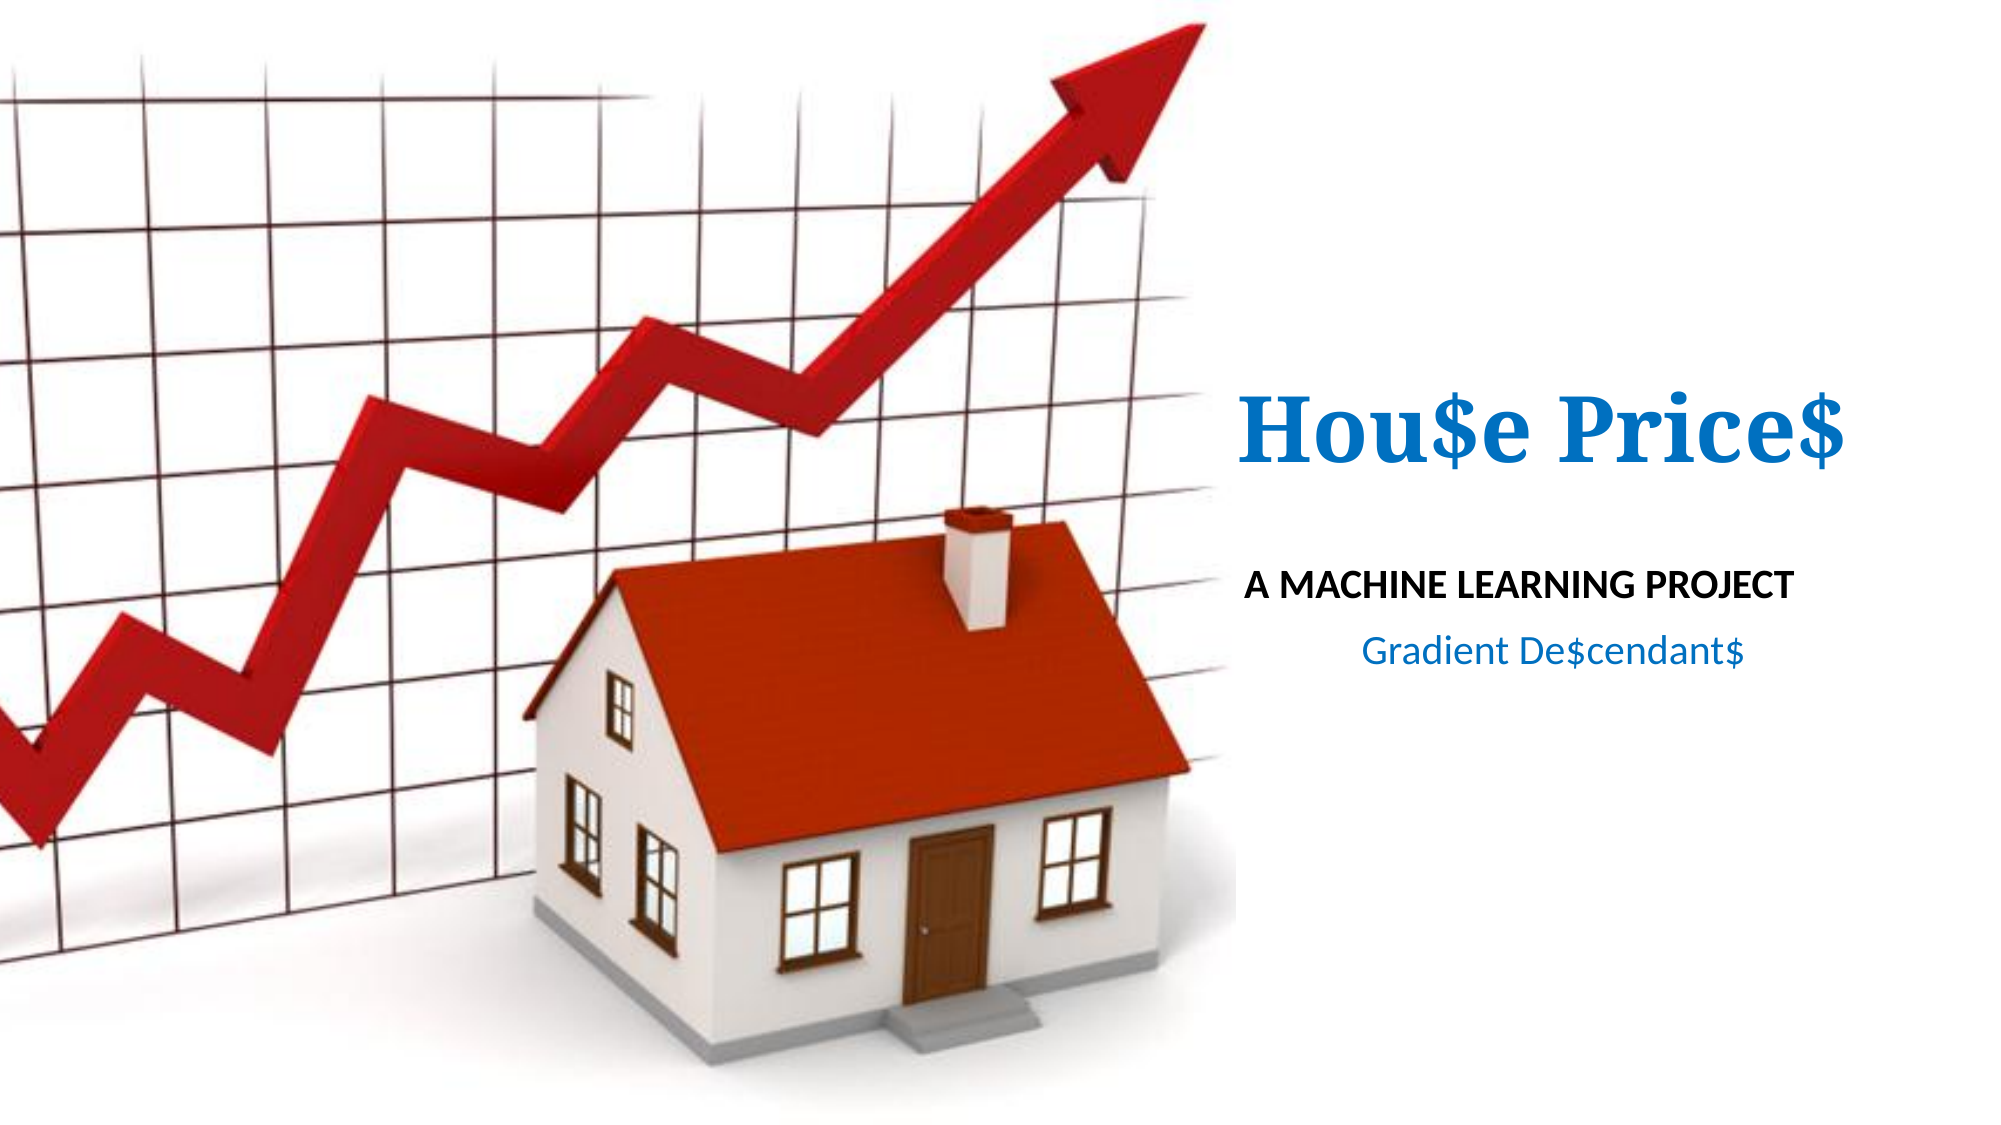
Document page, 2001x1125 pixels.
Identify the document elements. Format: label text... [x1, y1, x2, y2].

title Hou$e Price$ [1236, 320, 1895, 491]
picture [0, 0, 1236, 1125]
subtitle A MACHINE LEARNING PROJECT Gradient De$cendant$ [1236, 555, 1889, 725]
